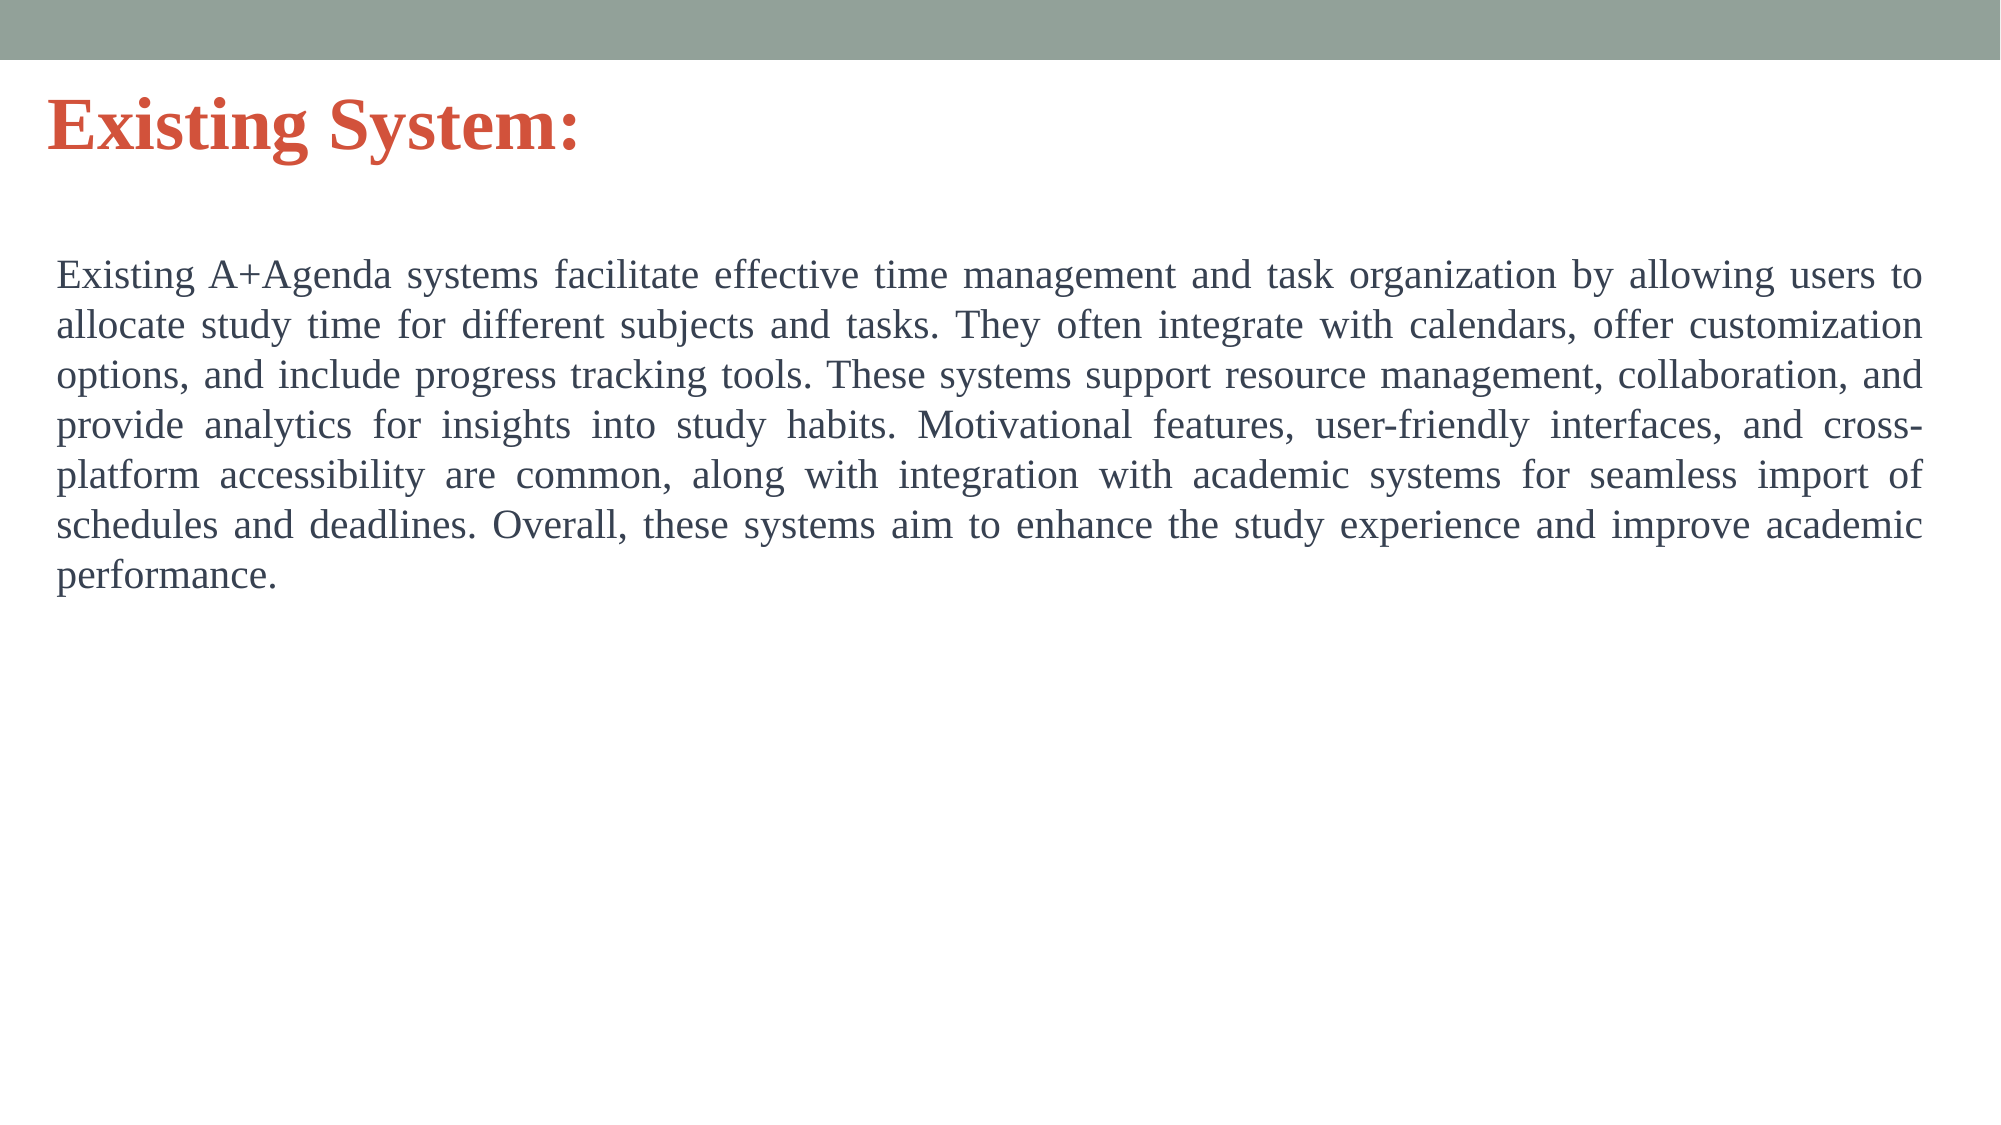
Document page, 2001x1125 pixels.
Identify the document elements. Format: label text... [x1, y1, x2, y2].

title Existing System: [47, 75, 1935, 166]
list Existing A+Agenda systems facilitate effective time management and task organization by allowing users to allocate study time for different subjects and tasks. They often integrate with calendars, offer customization options, and include progress tracking tools. These systems support resource management, collaboration, and provide analytics for insights into study habits. Motivational features, user-friendly interfaces, and cross-platform accessibility are common, along with integration with academic systems for seamless import of schedules and deadlines. Overall, these systems aim to enhance the study experience and improve academic performance. [56, 246, 1926, 601]
